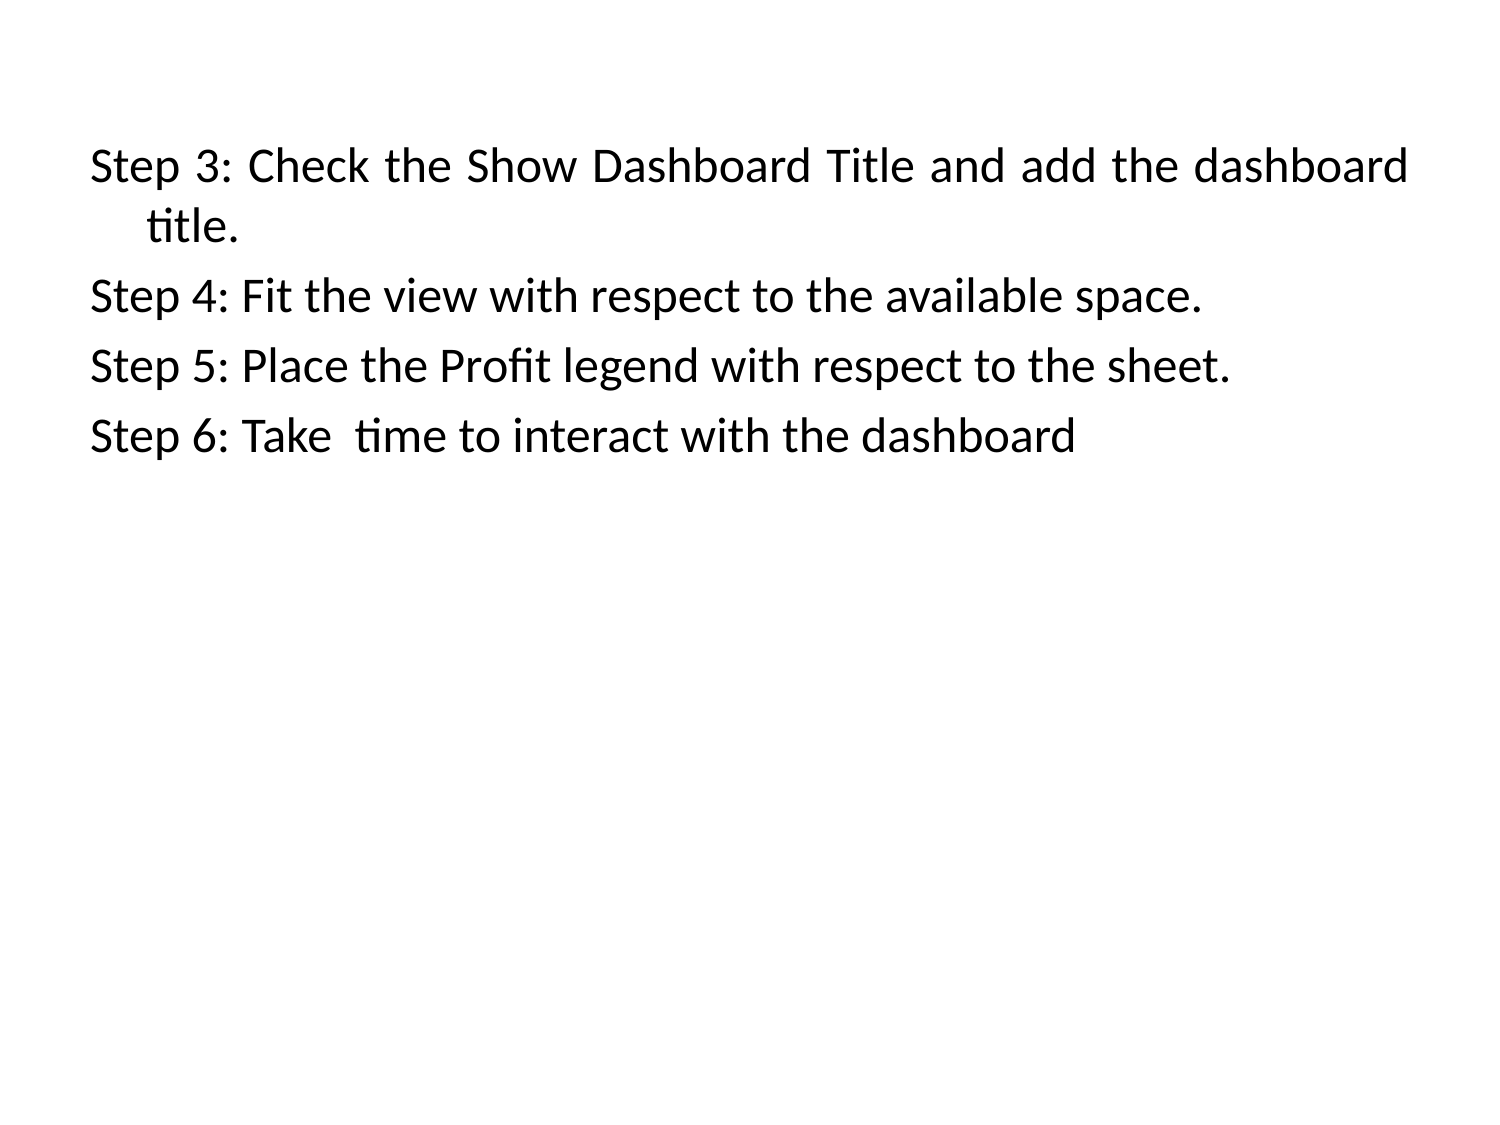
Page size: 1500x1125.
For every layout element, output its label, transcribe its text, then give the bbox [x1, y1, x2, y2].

list Step 3: Check the Show Dashboard Title and add the dashboard title. Step 4: Fit the view with respect to the available space. Step 5: Place the Profit legend with respect to the sheet. Step 6: Take time to interact with the dashboard [75, 125, 1425, 868]
